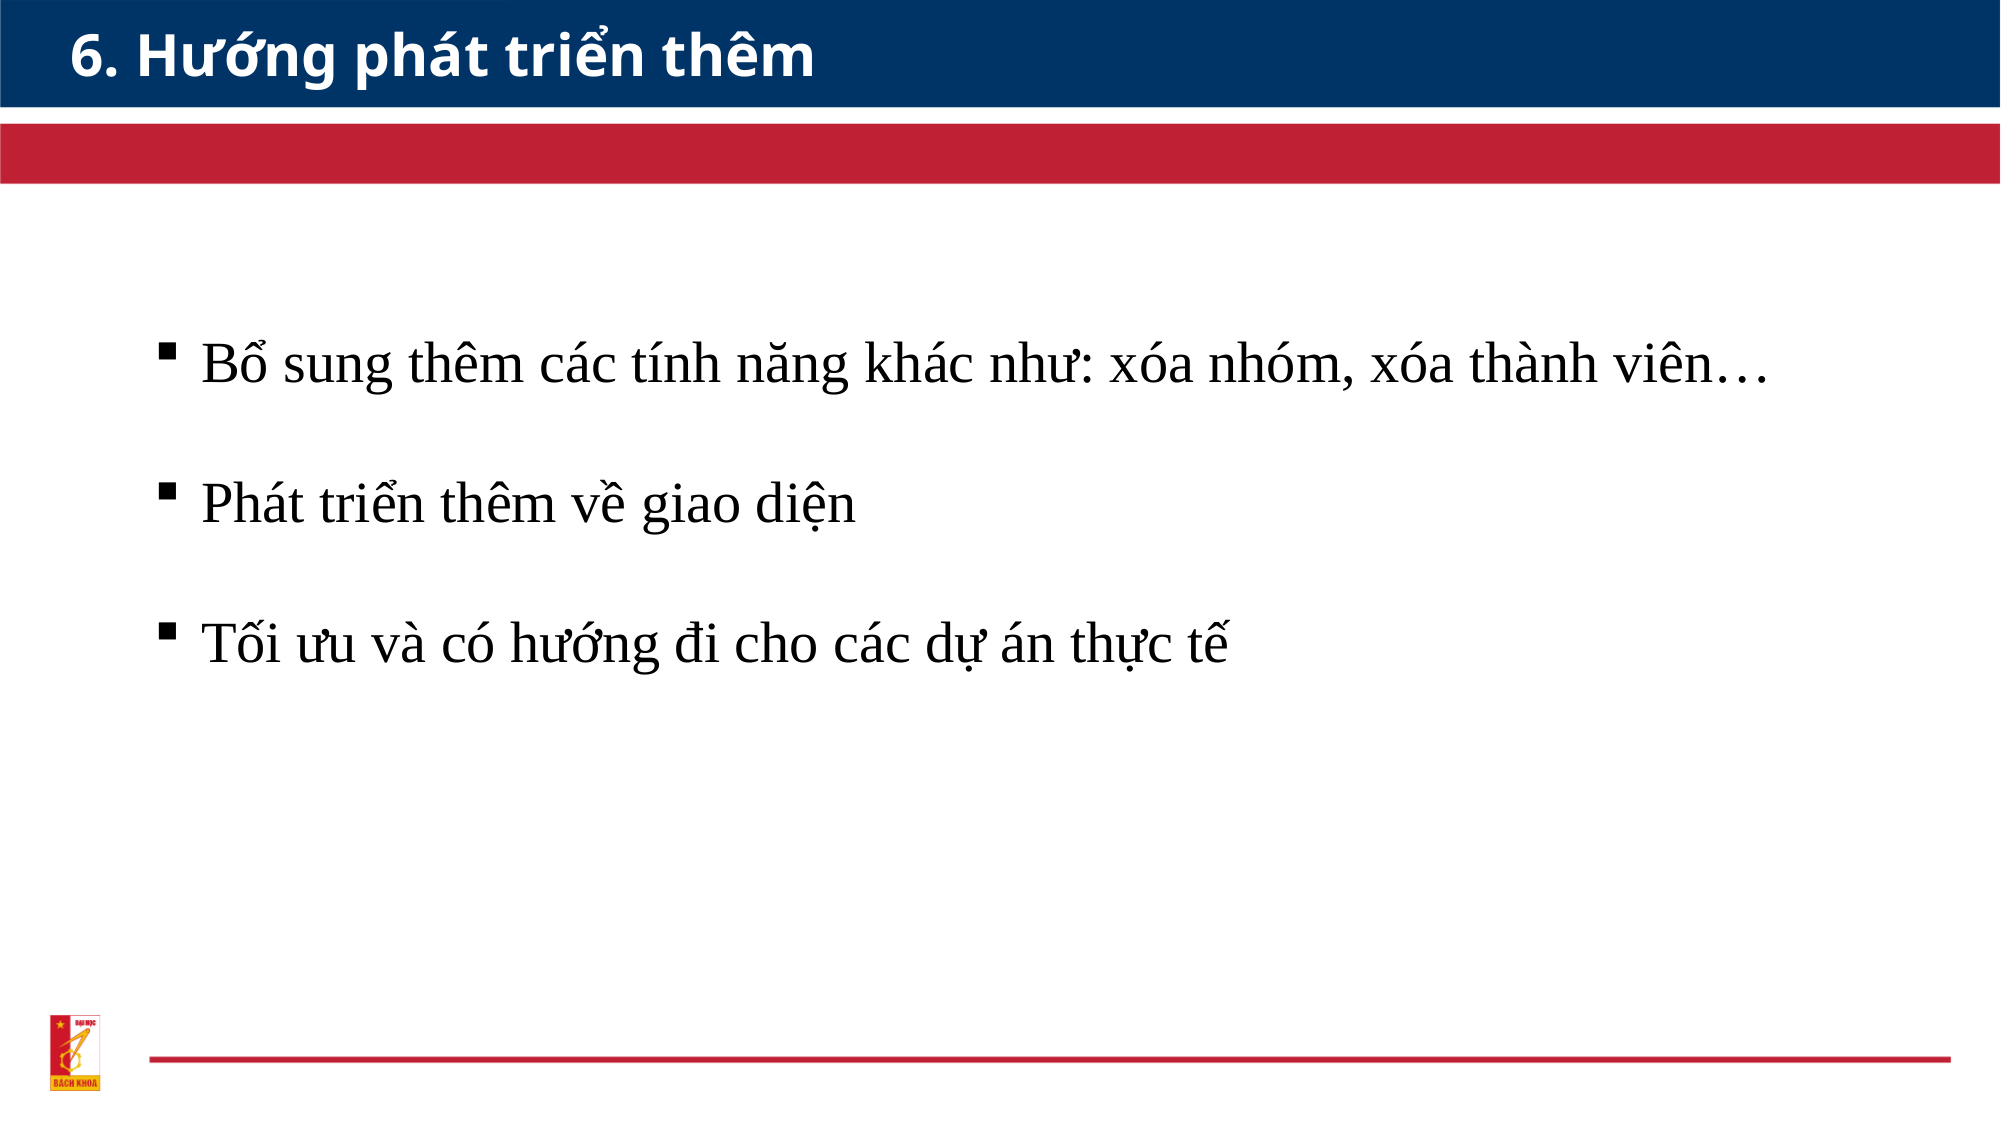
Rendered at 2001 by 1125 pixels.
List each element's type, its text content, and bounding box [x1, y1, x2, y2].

title 6. Hướng phát triển thêm [55, 18, 1945, 90]
text_box Bổ sung thêm các tính năng khác như: xóa nhóm, xóa thành viên… Phát triển thêm về giao diện Tối ưu và có hướng đi cho các dự án thực tế [139, 246, 1808, 726]
picture [0, 0, 2001, 1125]
